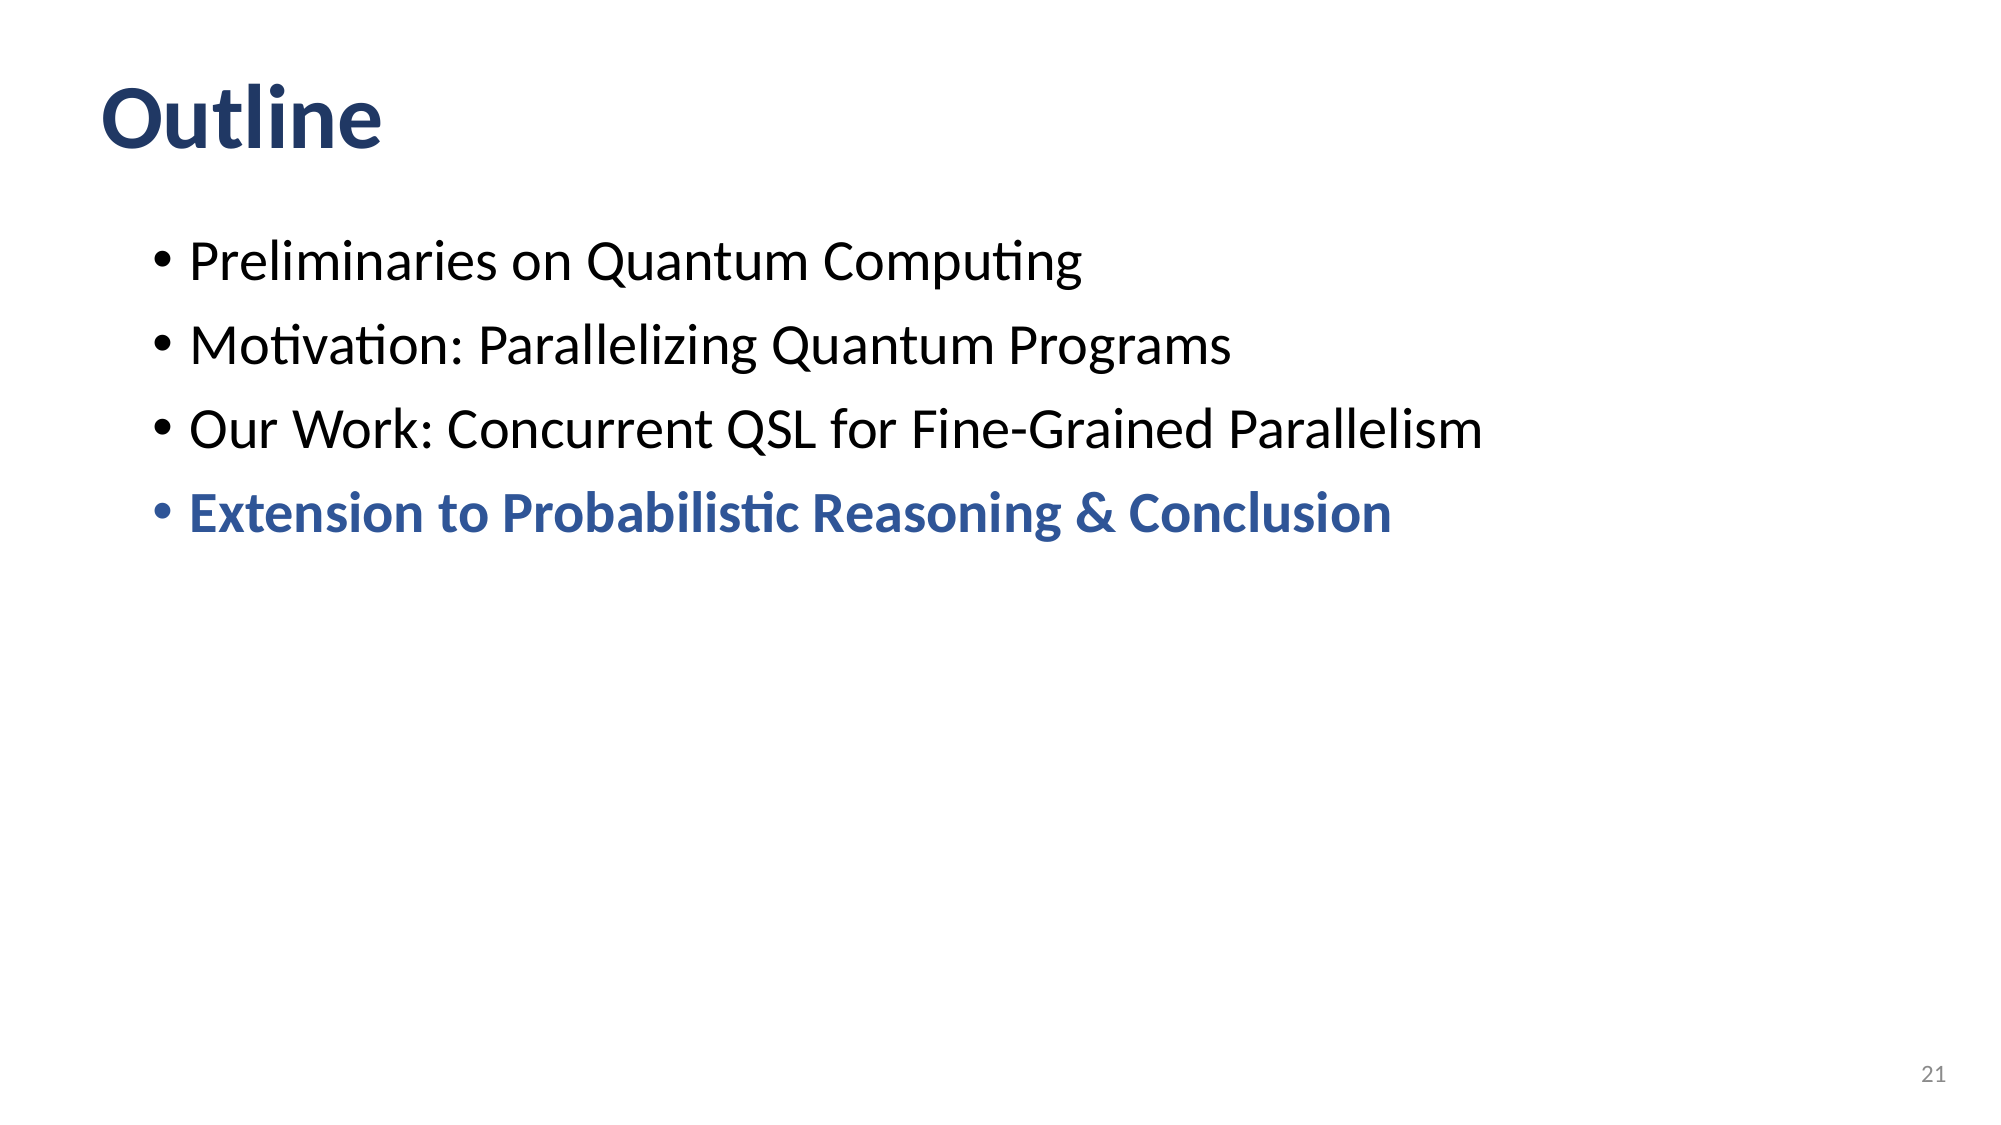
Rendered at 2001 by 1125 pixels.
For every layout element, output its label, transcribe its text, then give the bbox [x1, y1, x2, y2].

title Outline [86, 43, 1914, 194]
slide_number 21 [1844, 1042, 1962, 1103]
list Preliminaries on Quantum Computing Motivation: Parallelizing Quantum Programs Our Work: Concurrent QSL for Fine-Grained Parallelism Extension to Probabilistic Reasoning & Conclusion [137, 222, 1863, 1014]
